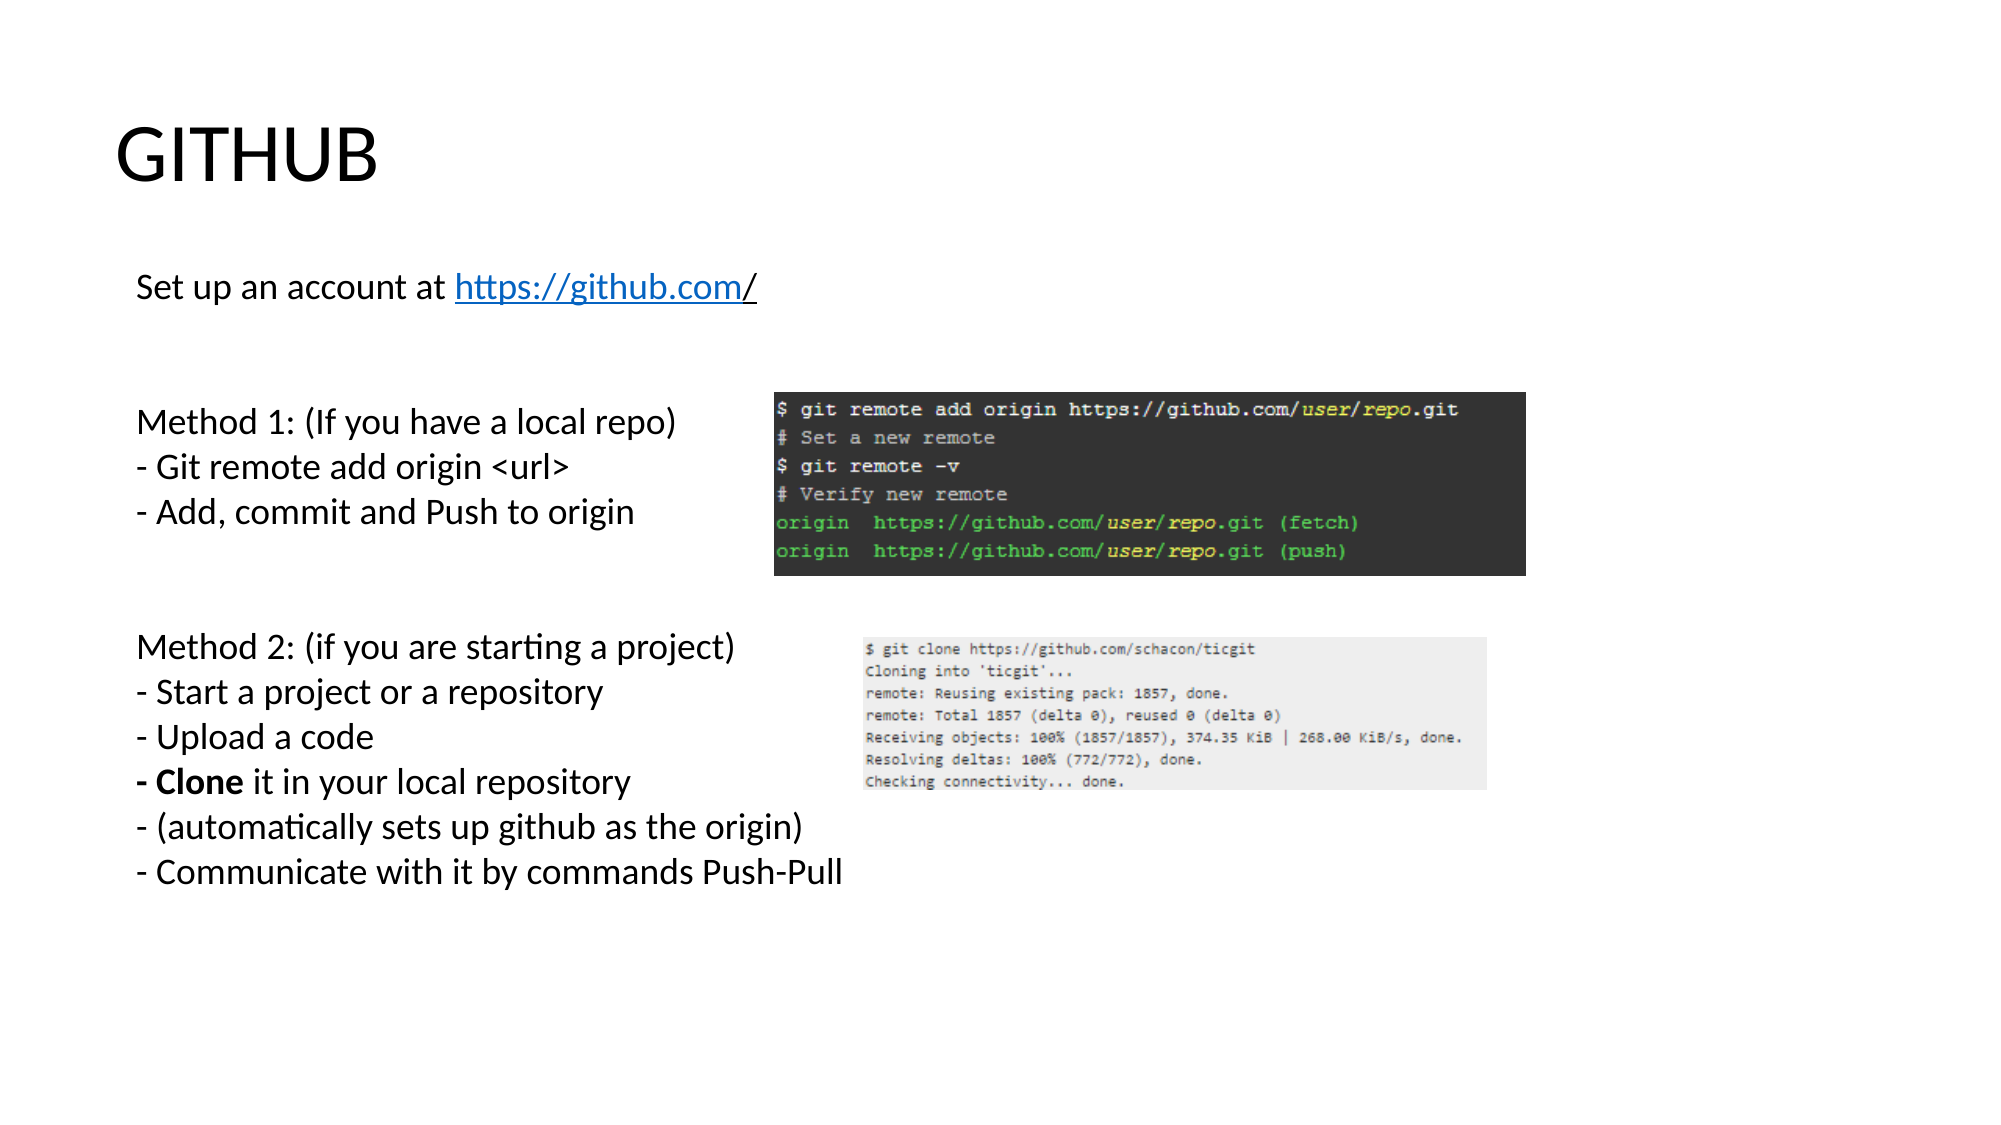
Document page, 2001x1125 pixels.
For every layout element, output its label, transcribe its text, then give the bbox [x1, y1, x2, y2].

text_box GITHUB [100, 90, 396, 206]
picture [863, 637, 1487, 790]
text_box Set up an account at https://github.com/ Method 1: (If you have a local repo) - Git remote add origin <url> - Add, commit and Push to origin Method 2: (if you are starting a project) - Start a project or a repository - Upload a code - Clone it in your local repository - (automatically sets up github as the origin) - Communicate with it by commands Push-Pull [121, 254, 859, 1125]
picture [774, 392, 1526, 576]
